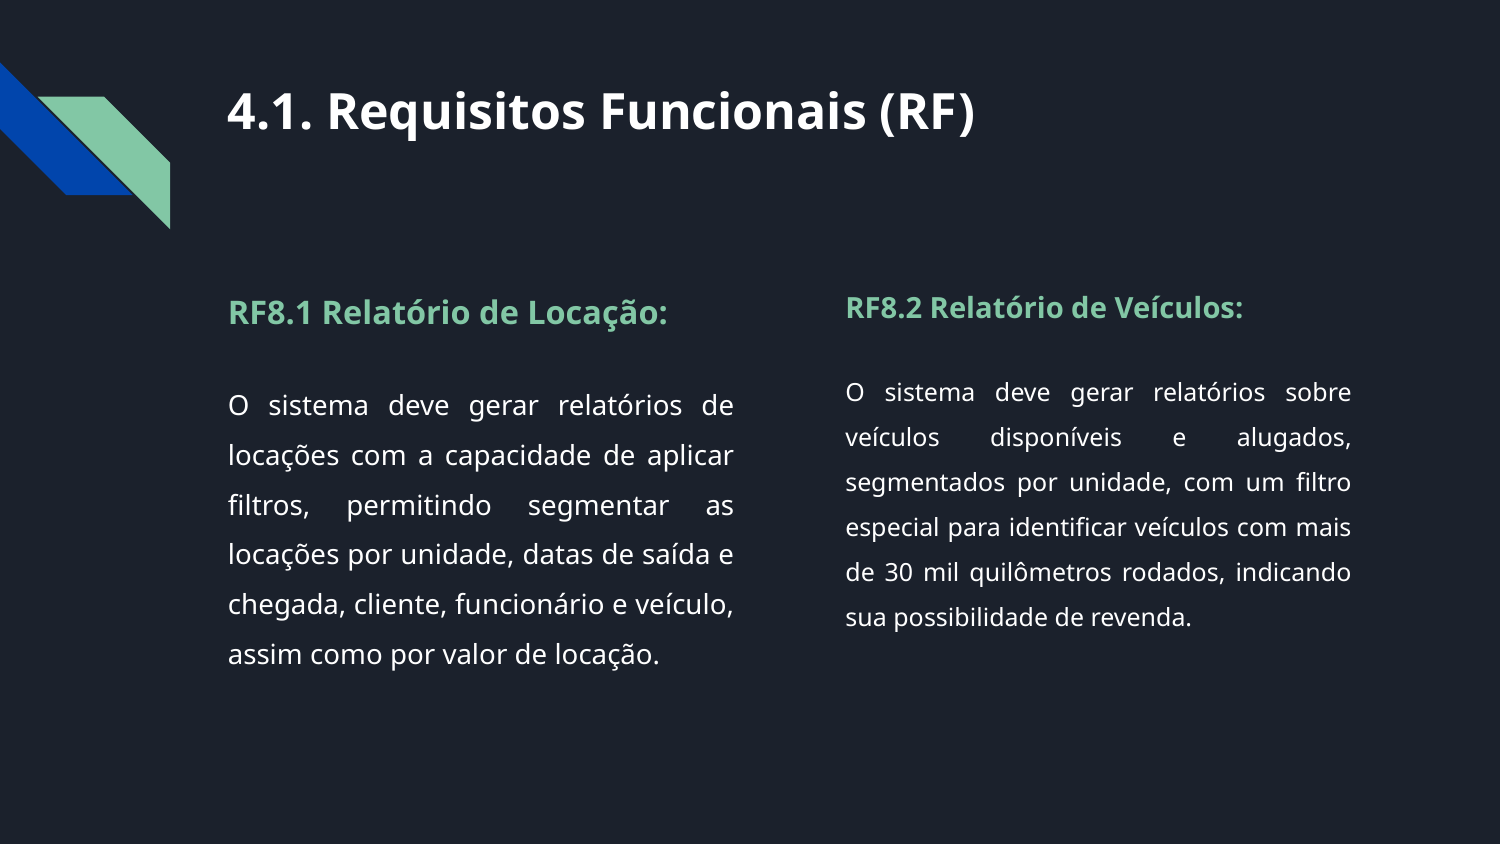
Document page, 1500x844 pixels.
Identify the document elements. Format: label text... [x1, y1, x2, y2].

list RF8.1 Relatório de Locação: O sistema deve gerar relatórios de locações com a capacidade de aplicar filtros, permitindo segmentar as locações por unidade, datas de saída e chegada, cliente, funcionário e veículo, assim como por valor de locação. [212, 257, 750, 735]
list RF8.2 Relatório de Veículos: O sistema deve gerar relatórios sobre veículos disponíveis e alugados, segmentados por unidade, com um filtro especial para identificar veículos com mais de 30 mil quilômetros rodados, indicando sua possibilidade de revenda. [830, 257, 1368, 735]
title 4.1. Requisitos Funcionais (RF) [212, 64, 1368, 215]
